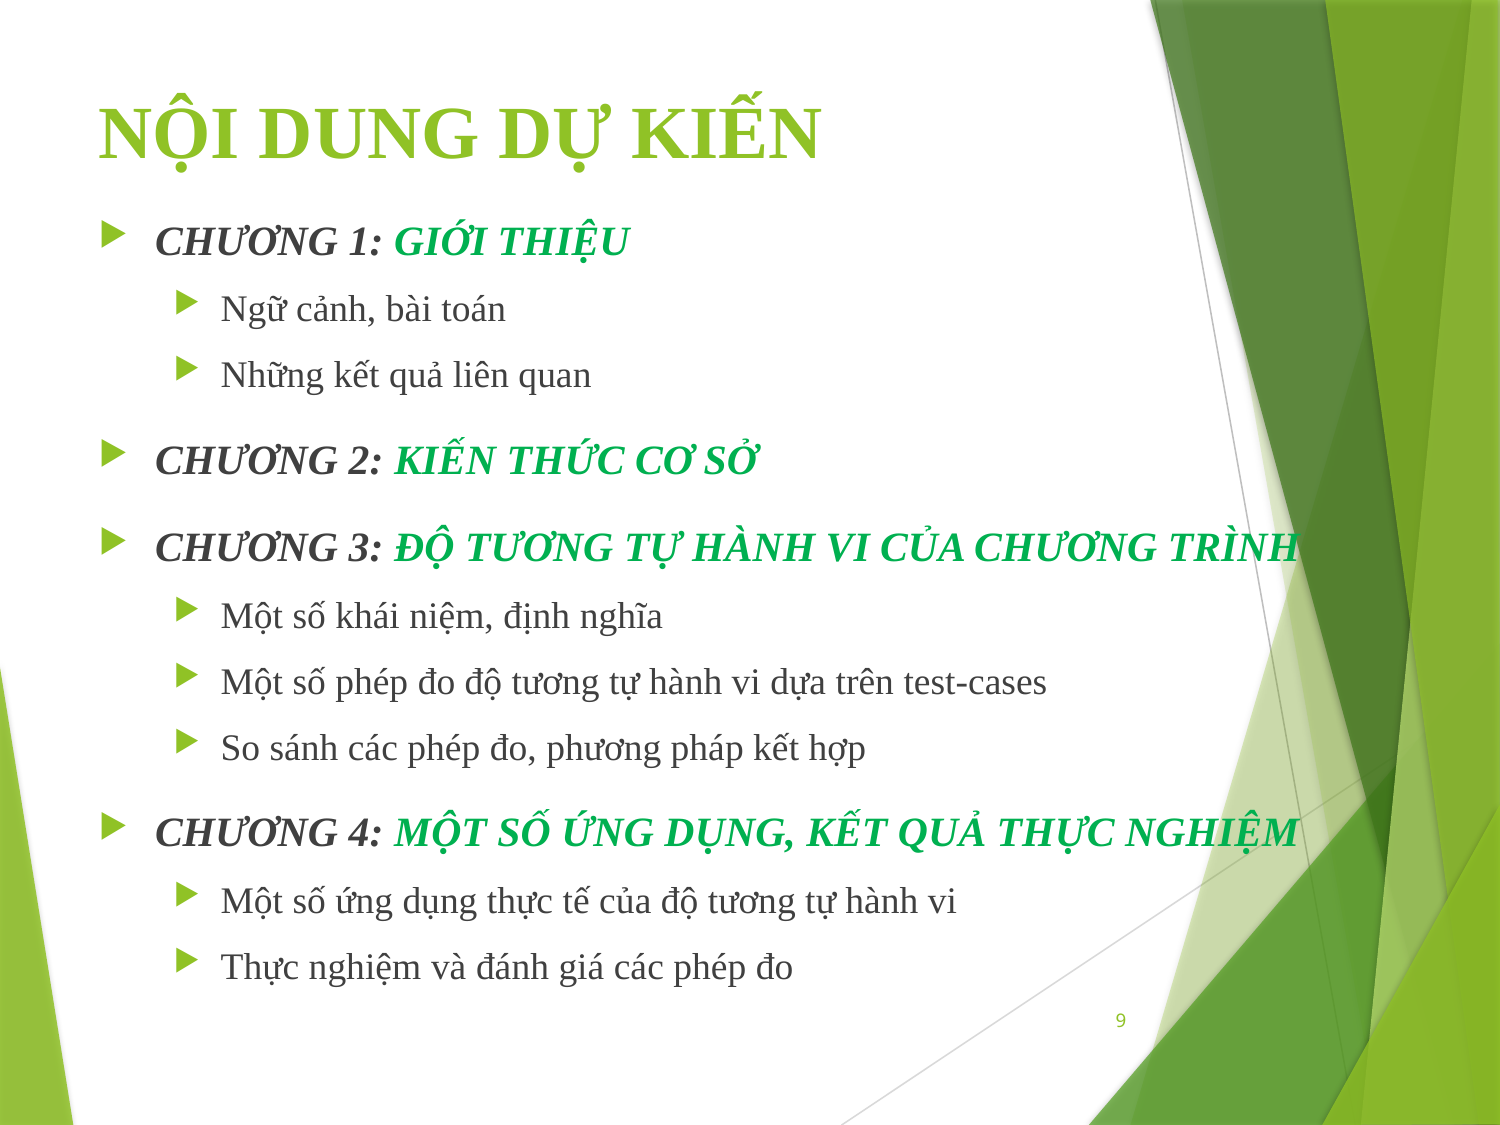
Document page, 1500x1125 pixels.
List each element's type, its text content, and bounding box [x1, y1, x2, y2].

list CHƯƠNG 1: GIỚI THIỆU Ngữ cảnh, bài toán Những kết quả liên quan CHƯƠNG 2: KIẾN THỨC CƠ SỞ CHƯƠNG 3: ĐỘ TƯƠNG TỰ HÀNH VI CỦA CHƯƠNG TRÌNH Một số khái niệm, định nghĩa Một số phép đo độ tương tự hành vi dựa trên test-cases So sánh các phép đo, phương pháp kết hợp CHƯƠNG 4: MỘT SỐ ỨNG DỤNG, KẾT QUẢ THỰC NGHIỆM Một số ứng dụng thực tế của độ tương tự hành vi Thực nghiệm và đánh giá các phép đo [83, 205, 1395, 1051]
slide_number 9 [1057, 991, 1142, 1051]
title NỘI DUNG DỰ KIẾN [83, 75, 1142, 184]
